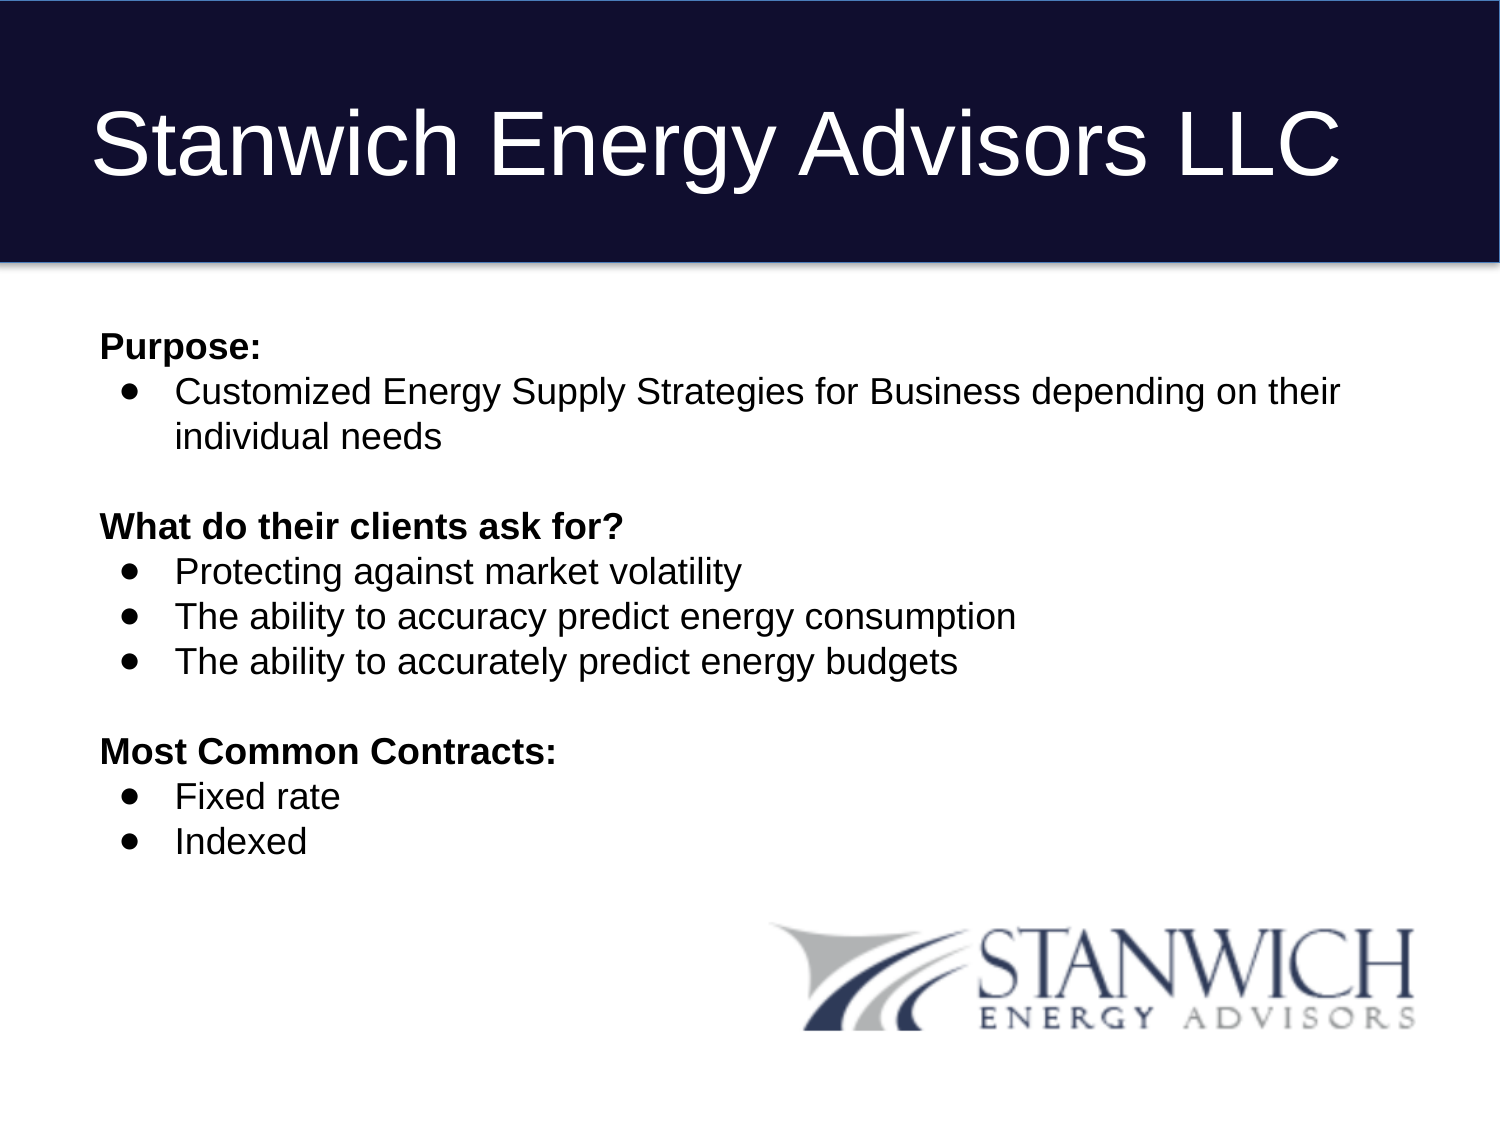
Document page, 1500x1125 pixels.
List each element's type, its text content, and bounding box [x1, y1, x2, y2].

picture [732, 902, 1467, 1083]
title Stanwich Energy Advisors LLC [75, 45, 1425, 233]
text_box Purpose: Customized Energy Supply Strategies for Business depending on their individual needs What do their clients ask for? Protecting against market volatility The ability to accuracy predict energy consumption The ability to accurately predict energy budgets Most Common Contracts: Fixed rate Indexed [84, 307, 1435, 877]
